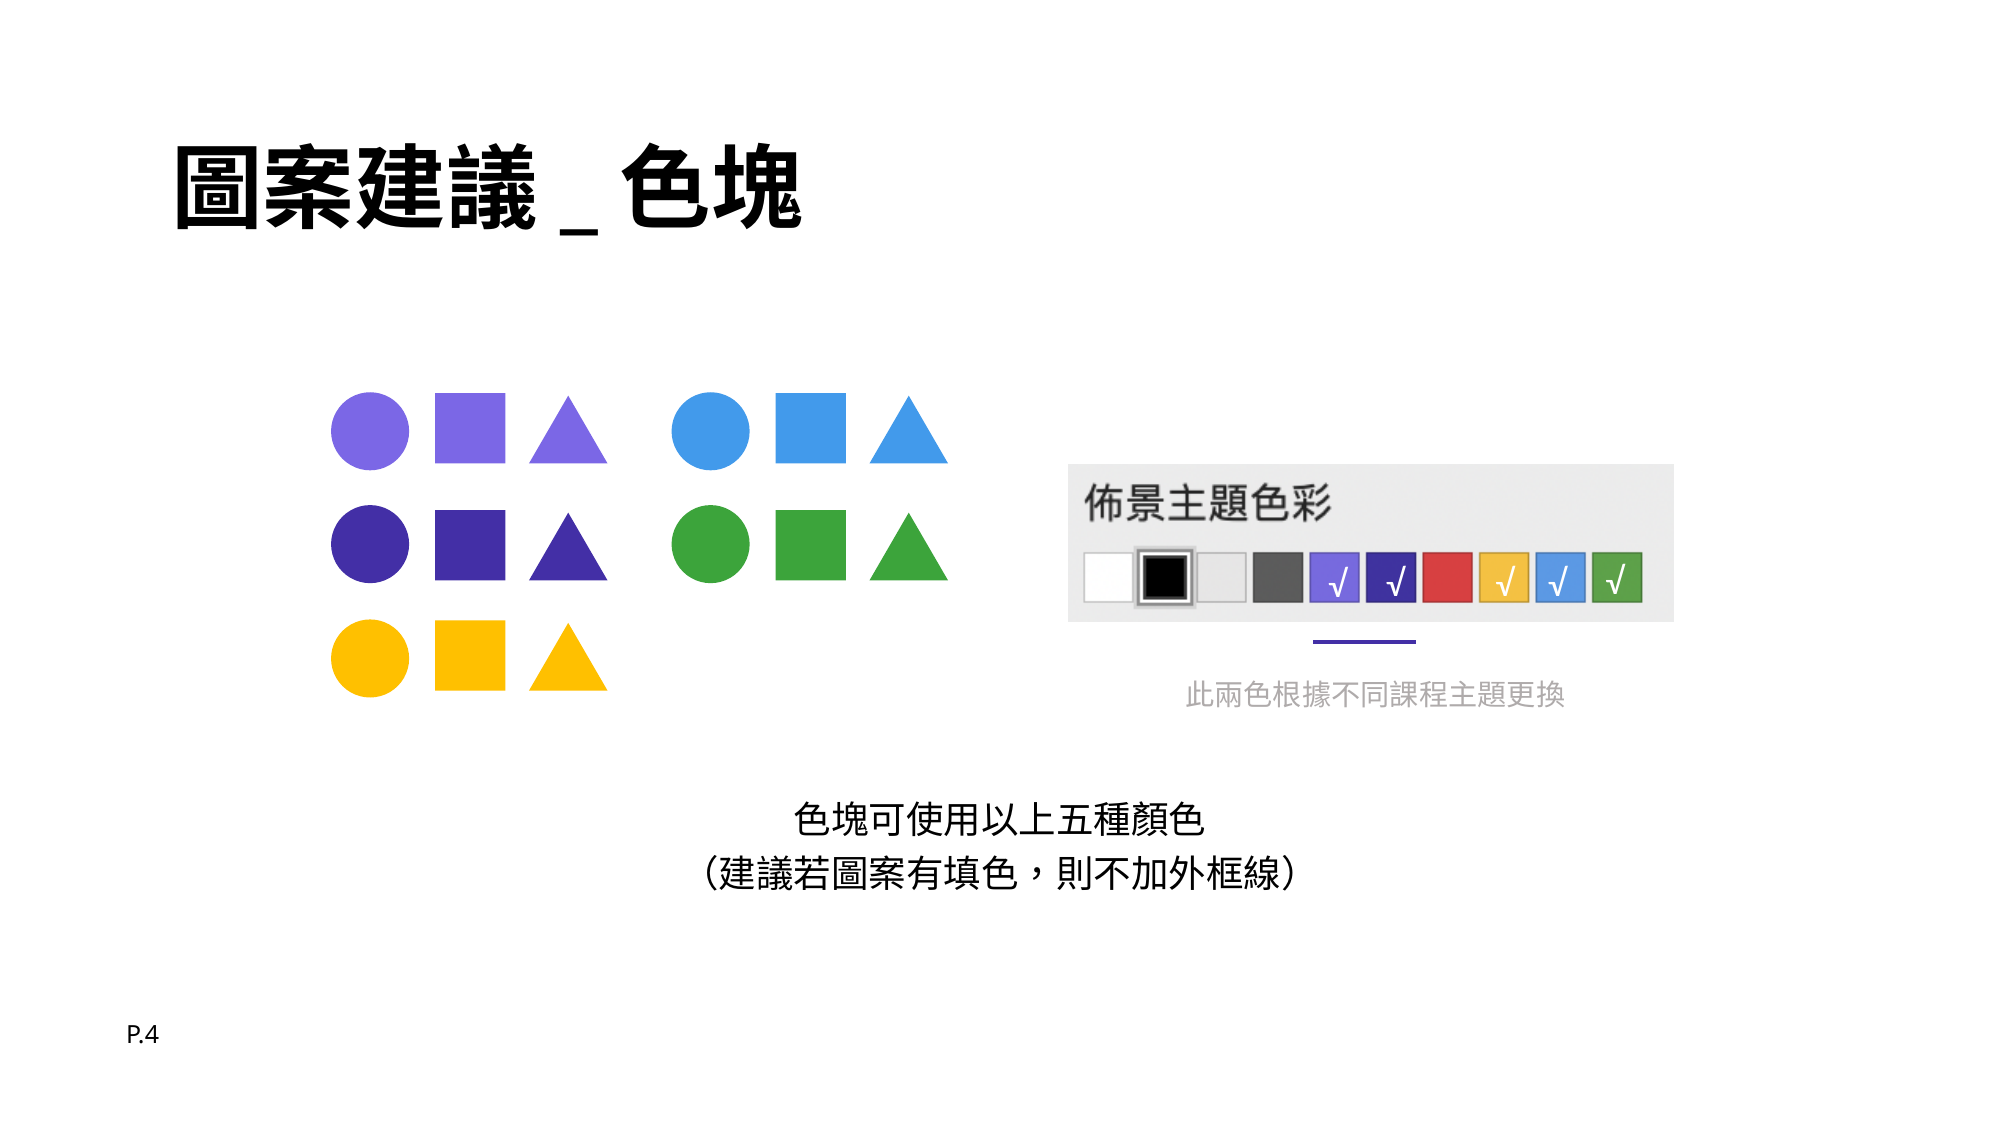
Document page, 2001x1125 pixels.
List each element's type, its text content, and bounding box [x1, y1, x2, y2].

text_box 圖案建議_色塊 [156, 135, 1592, 230]
text_box [867, 393, 950, 465]
text_box [527, 620, 610, 692]
text_box [434, 619, 506, 692]
text_box [670, 391, 751, 472]
text_box [670, 504, 751, 585]
text_box [330, 618, 411, 699]
text_box [330, 504, 411, 585]
text_box 此兩色根據不同課程主題更換 [1111, 657, 1640, 719]
slide_number P.4 [111, 1016, 204, 1055]
text_box [527, 393, 610, 465]
text_box [434, 392, 506, 464]
text_box [774, 392, 847, 464]
text_box 色塊可使用以上五種顏色 （建議若圖案有填色，則不加外框線） [649, 775, 1351, 903]
text_box [330, 391, 411, 472]
text_box [434, 509, 506, 581]
picture [1068, 464, 1674, 622]
text_box [527, 510, 610, 582]
text_box [774, 509, 847, 581]
text_box [867, 510, 950, 582]
